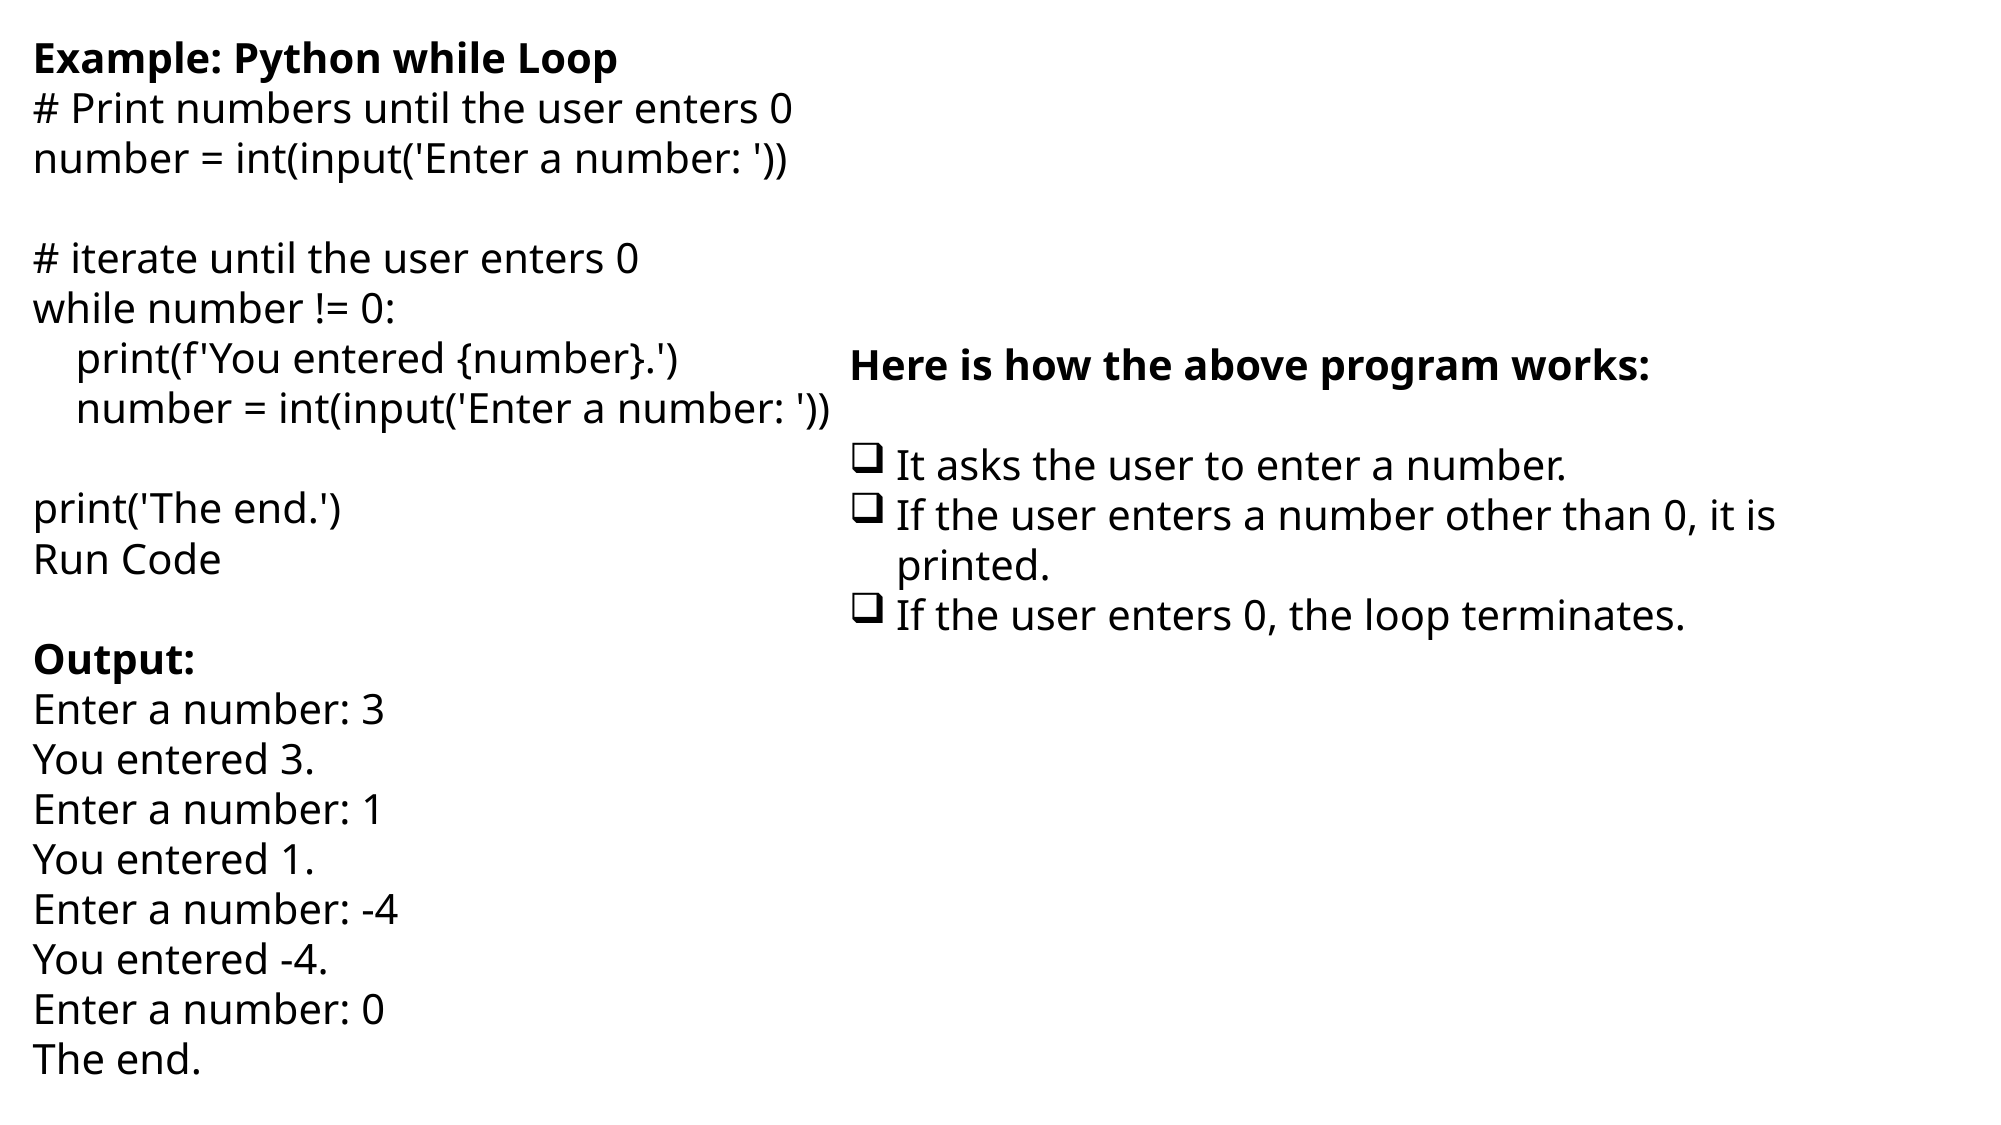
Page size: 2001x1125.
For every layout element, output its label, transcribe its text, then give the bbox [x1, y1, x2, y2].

text_box Example: Python while Loop # Print numbers until the user enters 0 number = int(input('Enter a number: ')) # iterate until the user enters 0 while number != 0: print(f'You entered {number}.') number = int(input('Enter a number: ')) print('The end.') Run Code Output: Enter a number: 3 You entered 3. Enter a number: 1 You entered 1. Enter a number: -4 You entered -4. Enter a number: 0 The end. [17, 24, 1871, 1090]
text_box Here is how the above program works: It asks the user to enter a number. If the user enters a number other than 0, it is printed. If the user enters 0, the loop terminates. [834, 331, 1882, 647]
